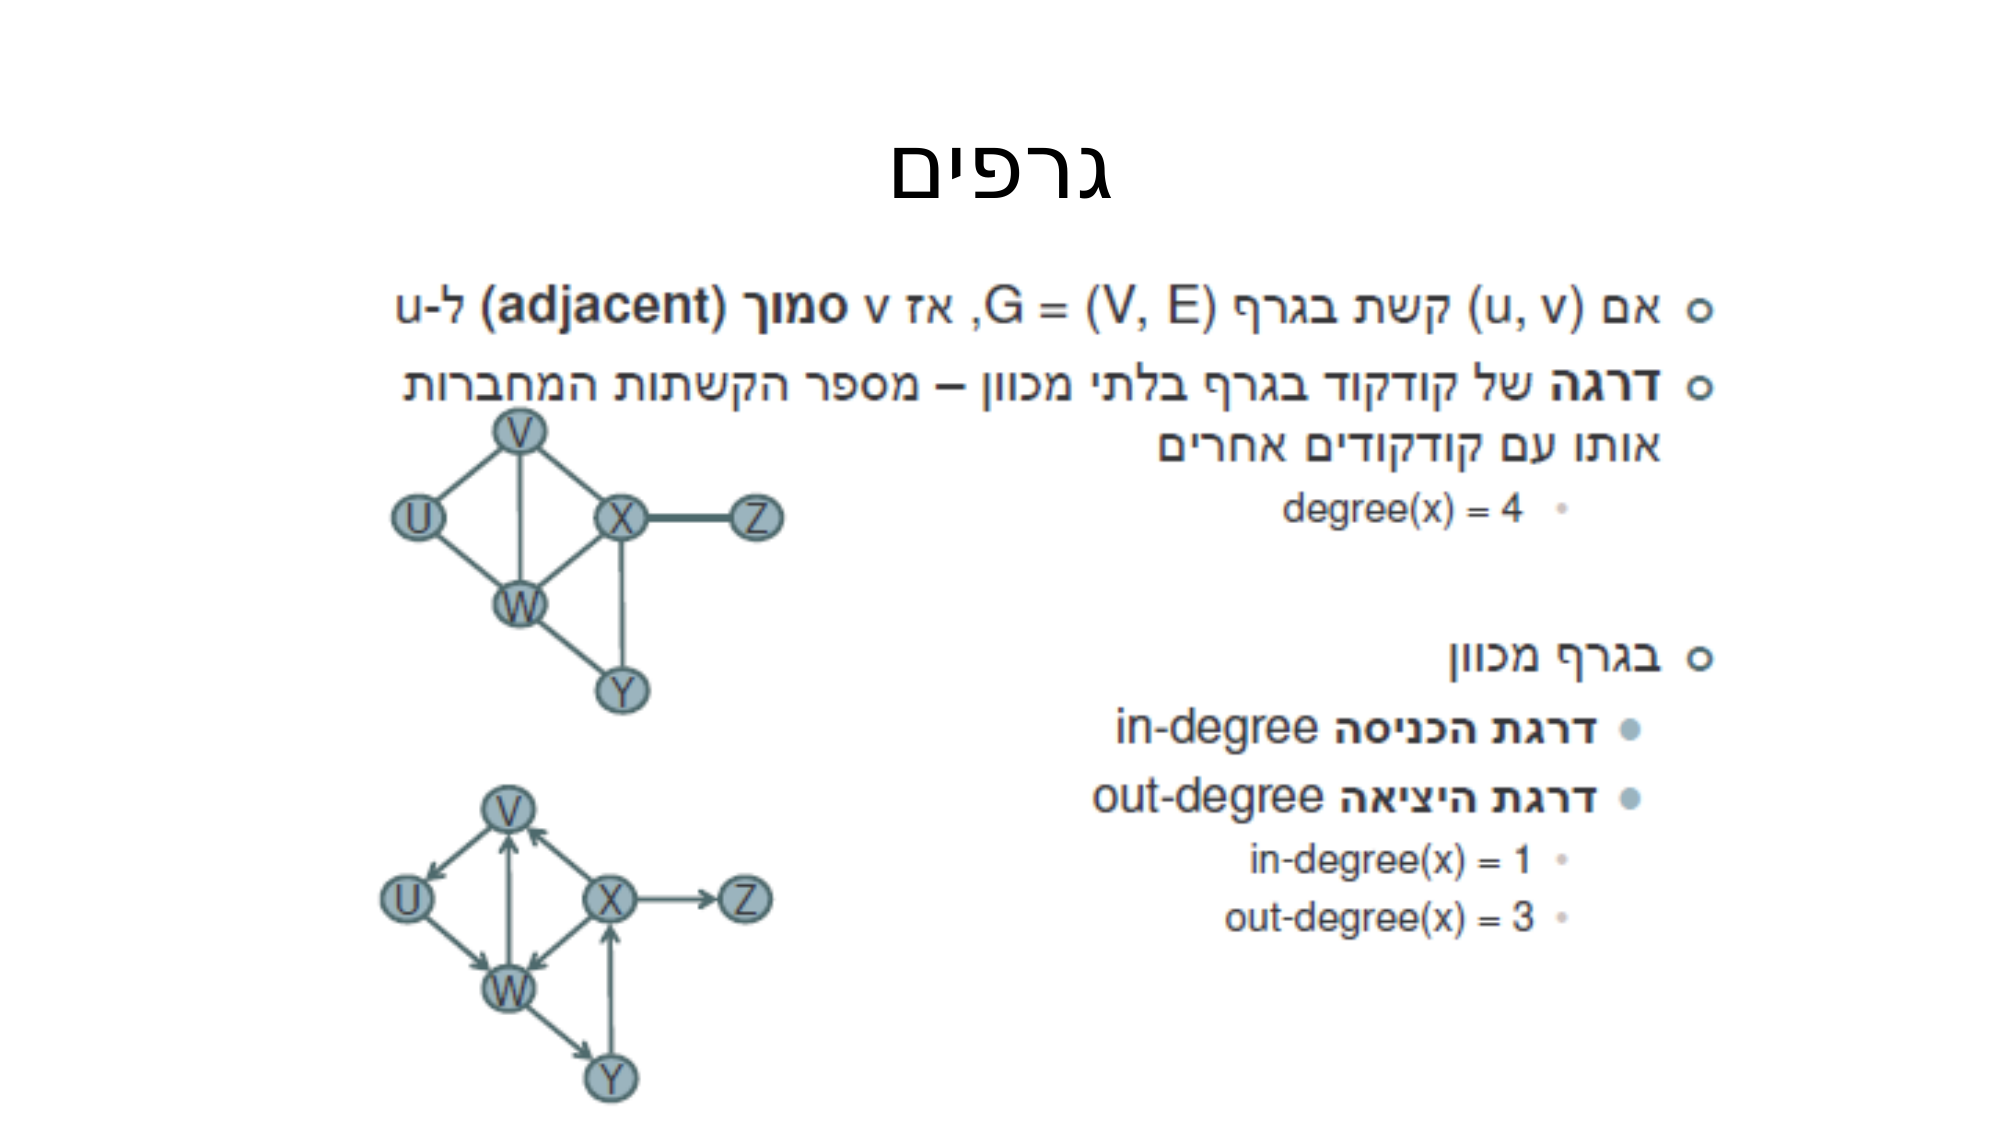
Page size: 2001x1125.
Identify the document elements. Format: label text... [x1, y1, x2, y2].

picture [373, 277, 1727, 1109]
title גרפים [137, 59, 1863, 278]
